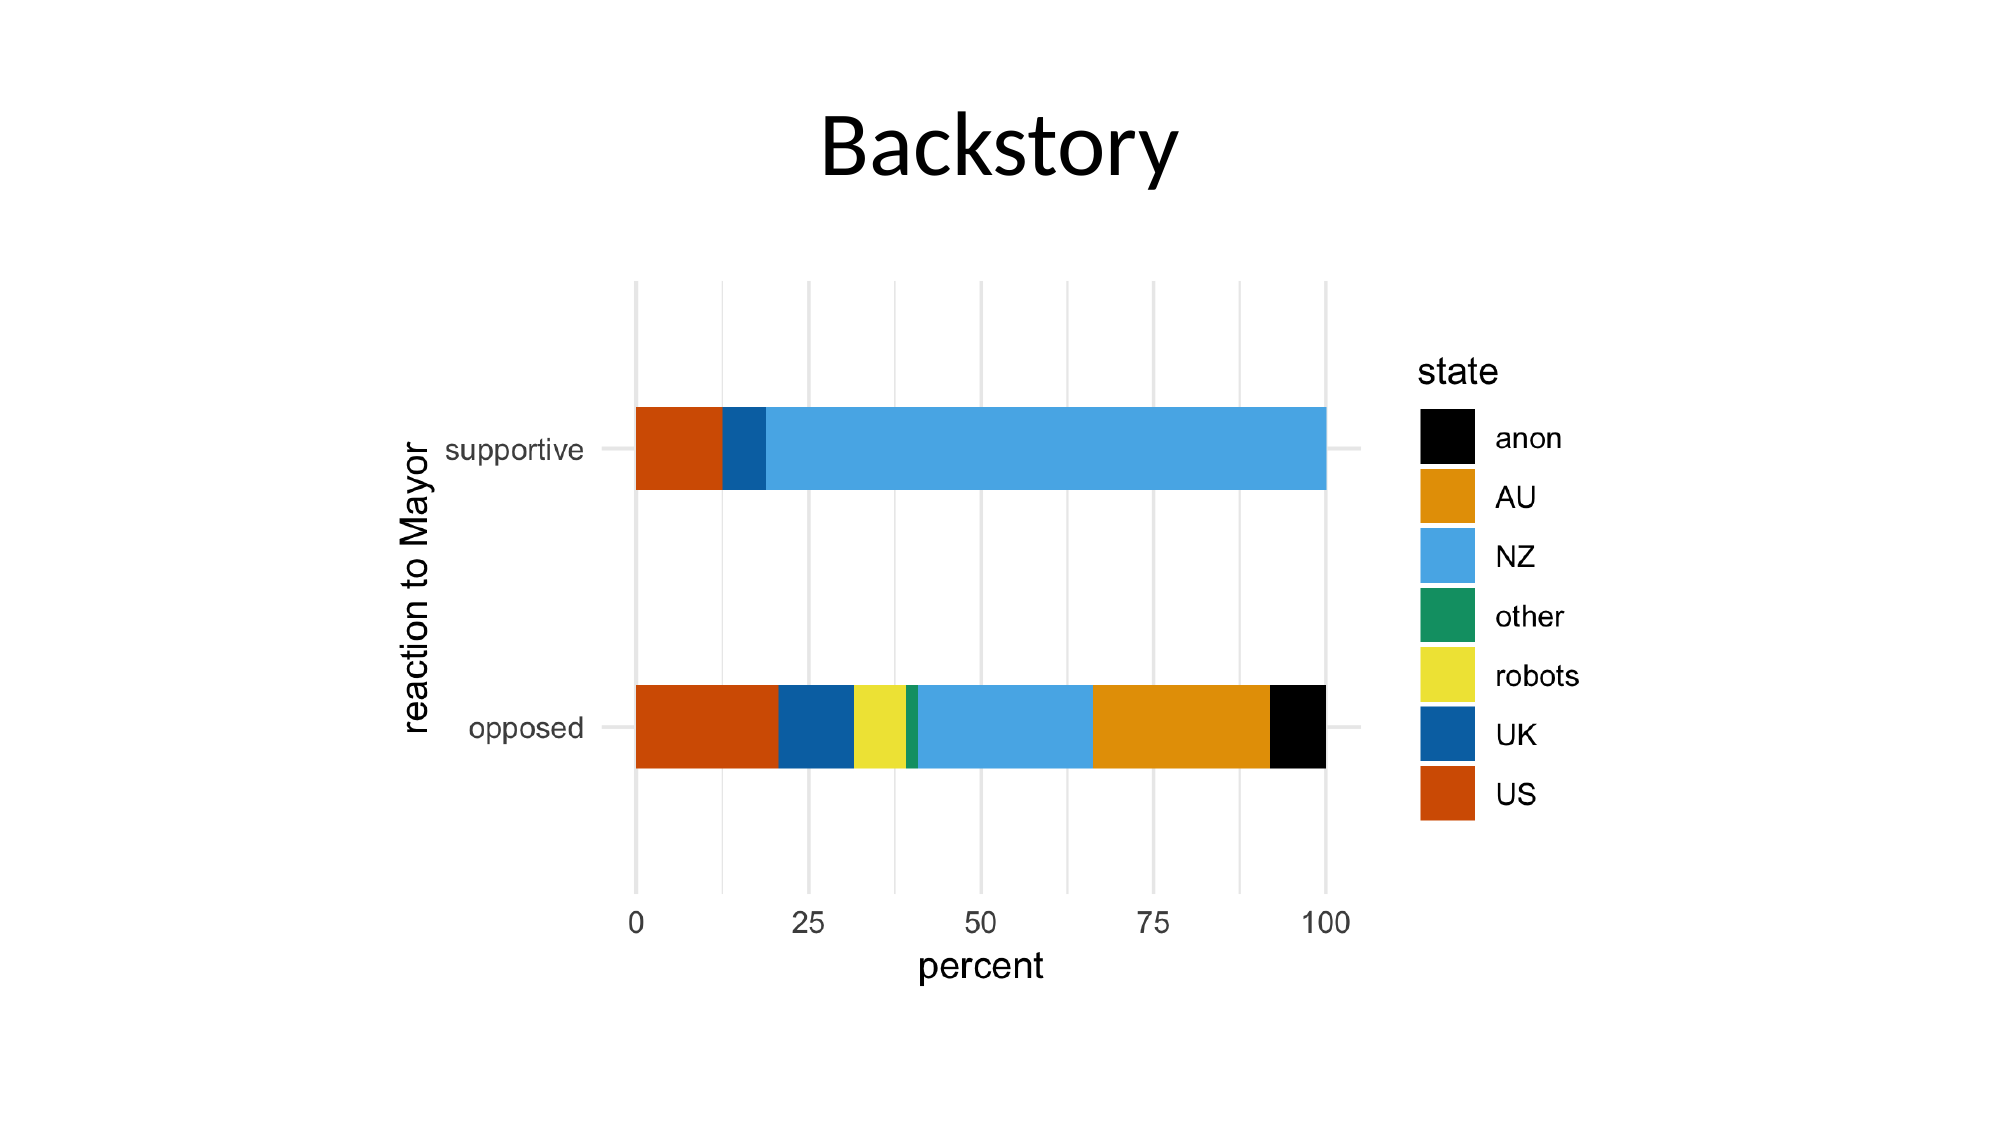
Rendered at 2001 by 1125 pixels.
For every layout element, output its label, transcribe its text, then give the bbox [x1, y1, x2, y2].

picture [380, 262, 1617, 1005]
title Backstory [99, 45, 1900, 233]
